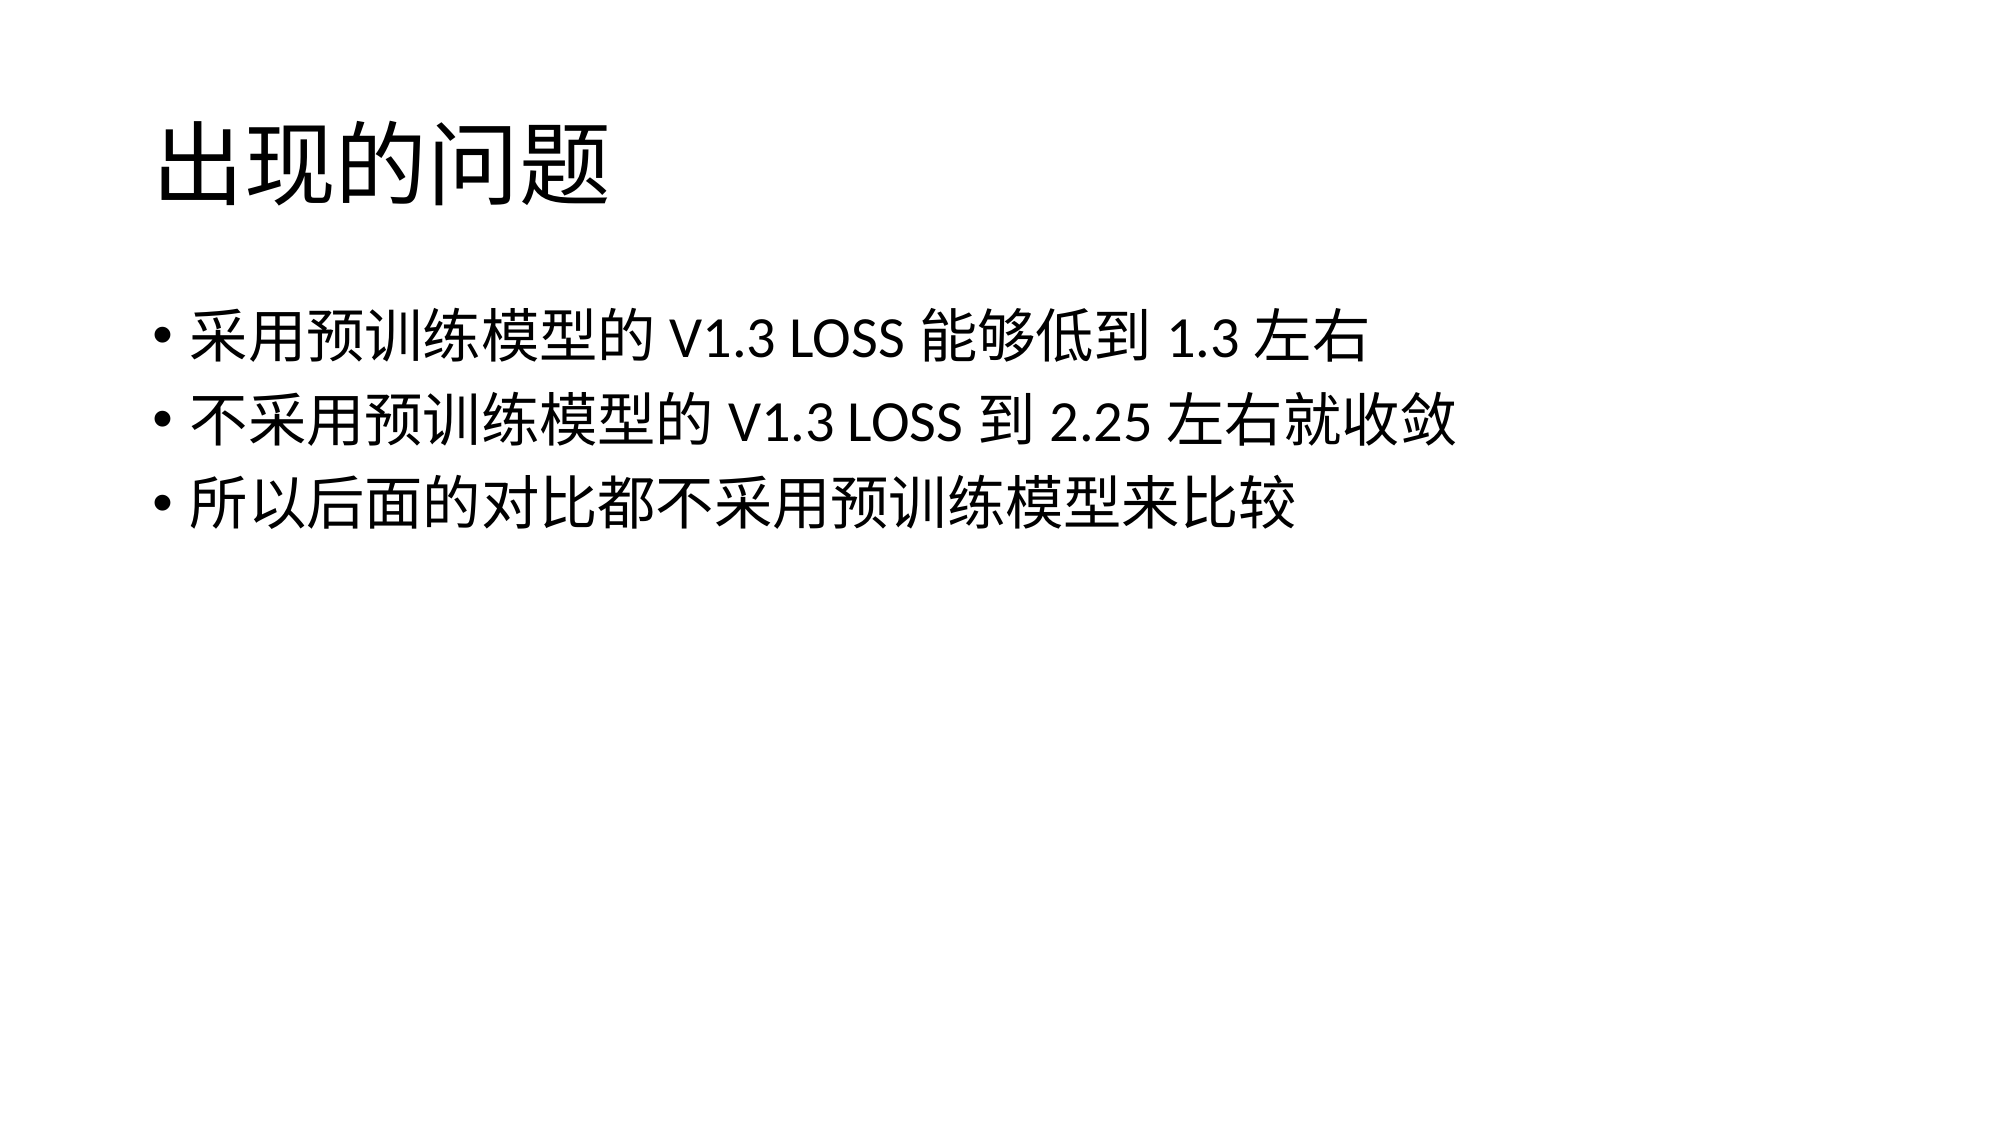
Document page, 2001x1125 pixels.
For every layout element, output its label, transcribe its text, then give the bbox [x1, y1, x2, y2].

list 采用预训练模型的V1.3 LOSS能够低到1.3左右 不采用预训练模型的V1.3 LOSS到2.25左右就收敛 所以后面的对比都不采用预训练模型来比较 [137, 299, 1863, 1014]
title 出现的问题 [137, 59, 1863, 278]
